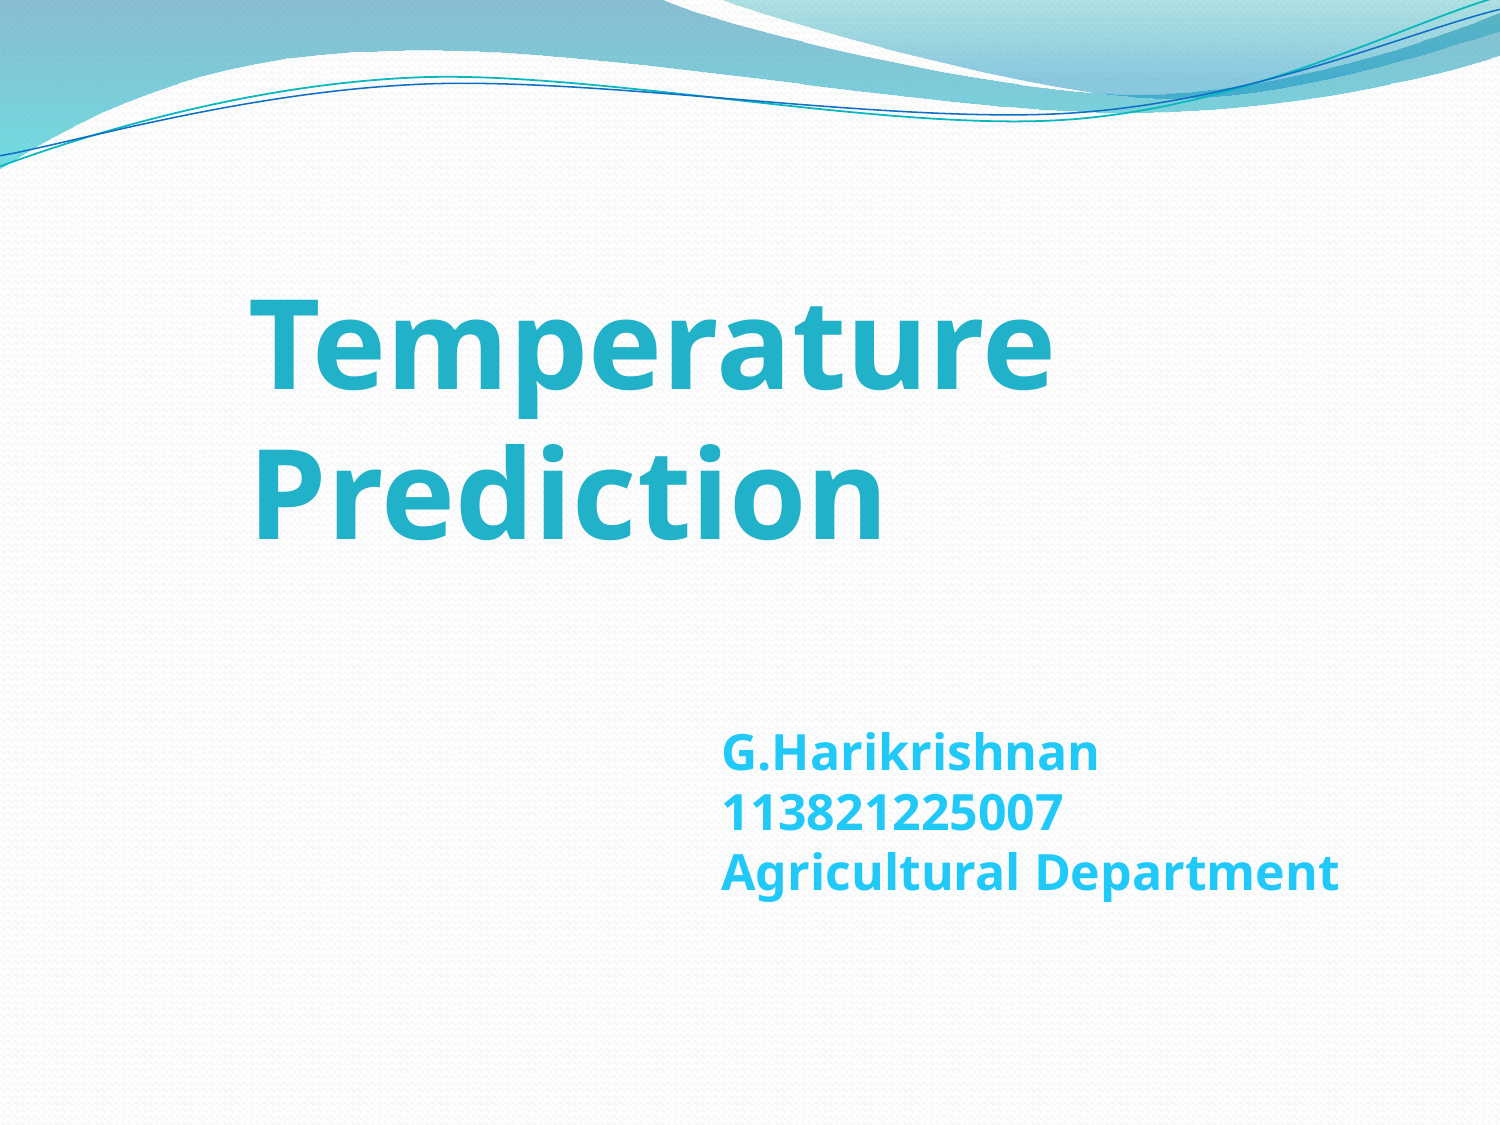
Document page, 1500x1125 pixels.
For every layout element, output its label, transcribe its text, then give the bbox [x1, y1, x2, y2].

text_box G.Harikrishnan 113821225007 Agricultural Department [706, 712, 1410, 968]
text_box Temperature Prediction [234, 256, 1145, 572]
